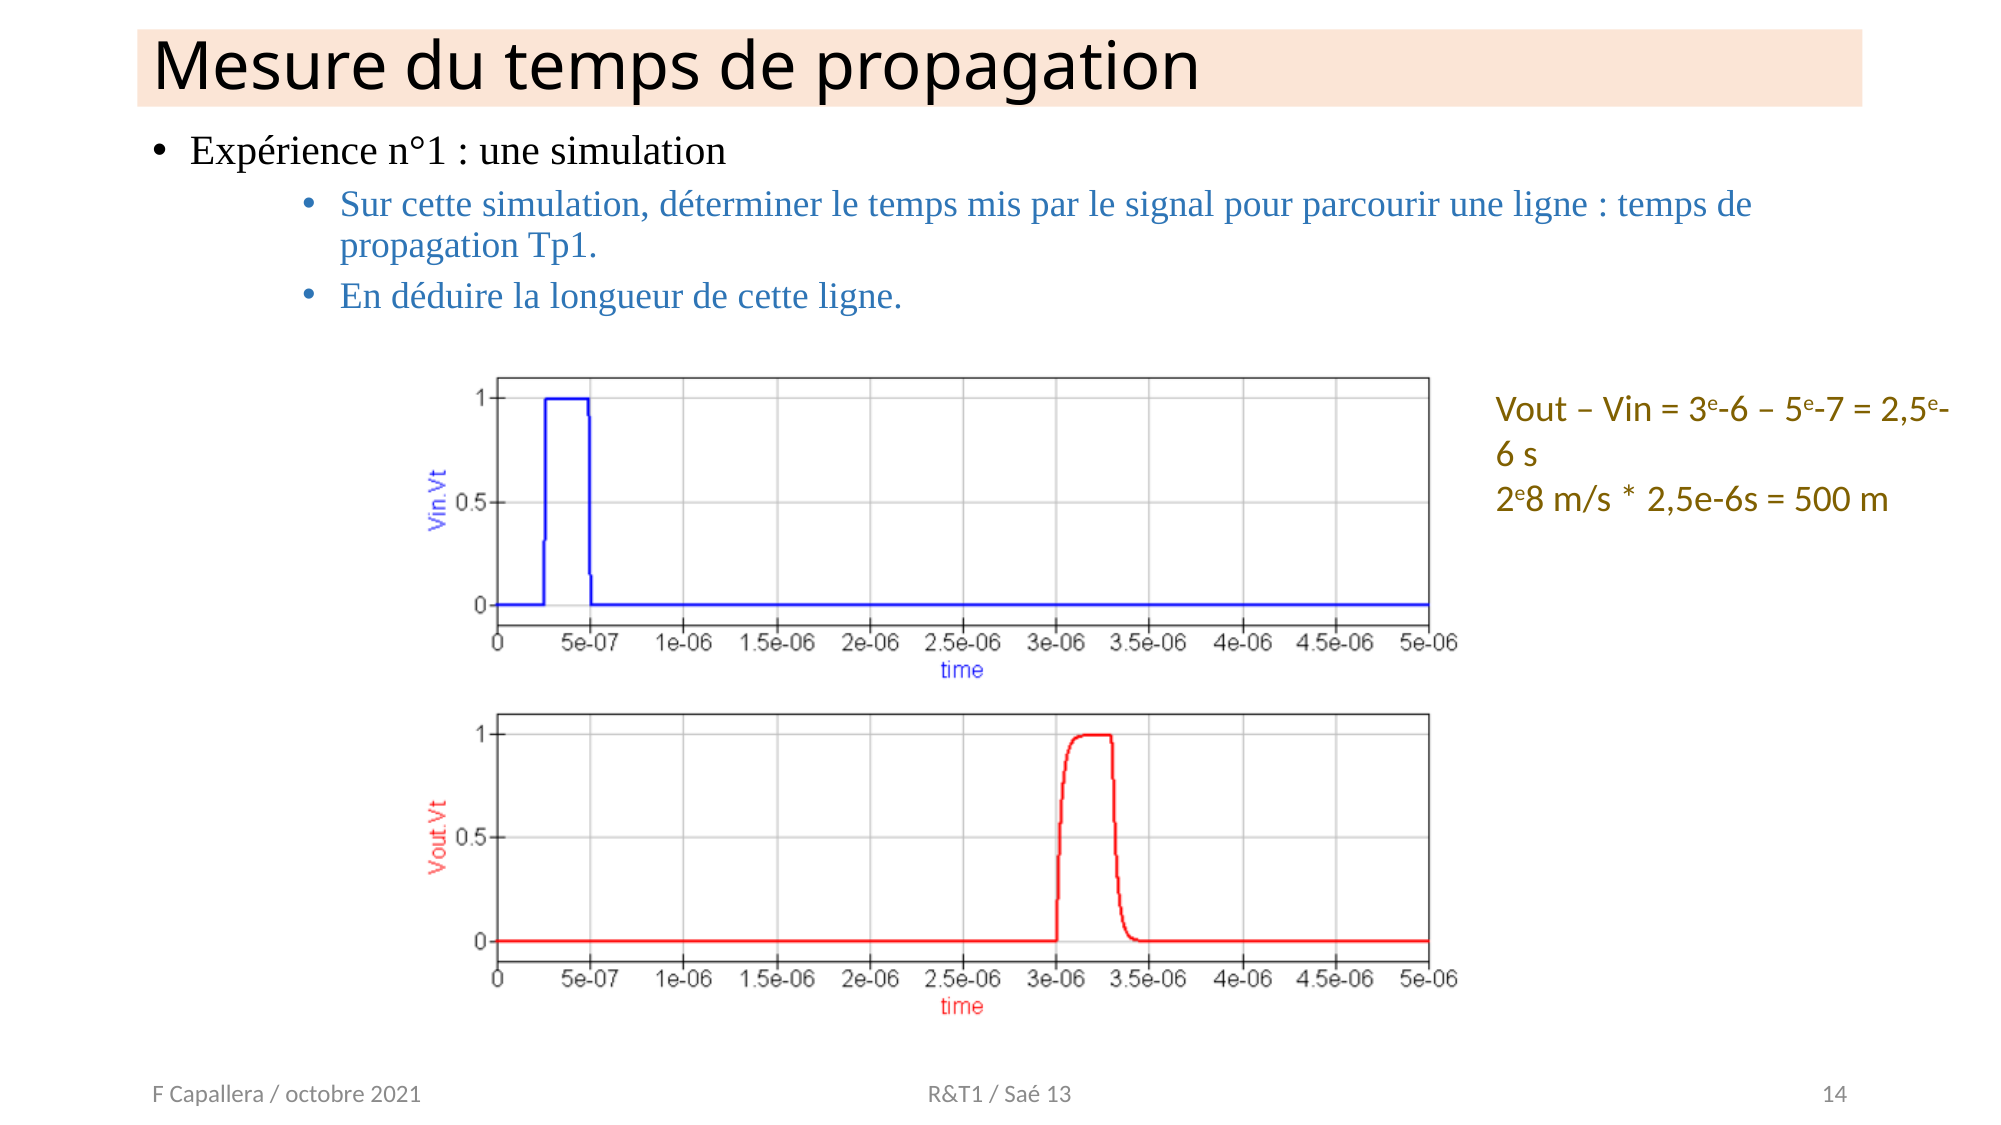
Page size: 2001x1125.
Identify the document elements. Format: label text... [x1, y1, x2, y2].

list Expérience n°1 : une simulation Sur cette simulation, déterminer le temps mis par le signal pour parcourir une ligne : temps de propagation Tp1. En déduire la longueur de cette ligne. [137, 121, 1863, 1014]
footer R&T1 / Saé 13 [662, 1063, 1338, 1123]
slide_number 14 [1412, 1062, 1863, 1123]
slide_number F Capallera / octobre 2021 [137, 1062, 588, 1123]
picture [397, 356, 1460, 1063]
text_box Vout – Vin = 3e-6 – 5e-7 = 2,5e-6 s 2e8 m/s * 2,5e-6s = 500 m [1480, 376, 1971, 527]
title Mesure du temps de propagation [137, 29, 1863, 107]
